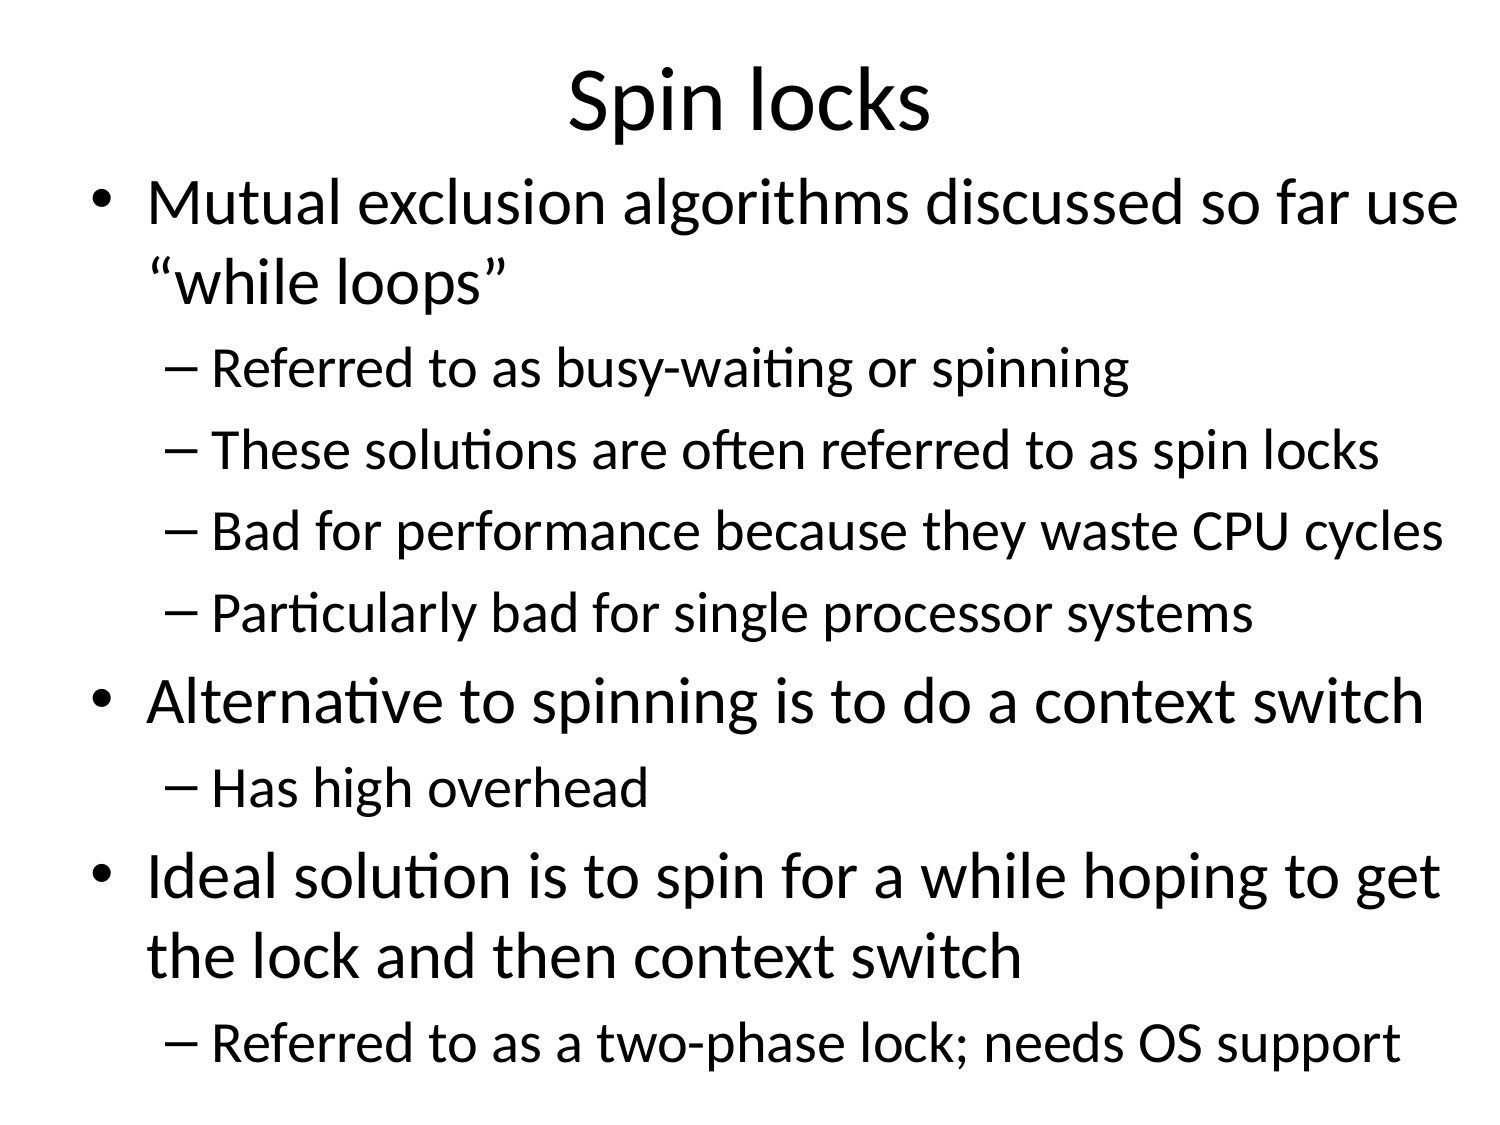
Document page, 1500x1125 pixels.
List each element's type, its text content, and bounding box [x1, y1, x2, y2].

title Spin locks [75, 0, 1425, 149]
list Mutual exclusion algorithms discussed so far use “while loops” Referred to as busy-waiting or spinning These solutions are often referred to as spin locks Bad for performance because they waste CPU cycles Particularly bad for single processor systems Alternative to spinning is to do a context switch Has high overhead Ideal solution is to spin for a while hoping to get the lock and then context switch Referred to as a two-phase lock; needs OS support [75, 149, 1500, 1125]
